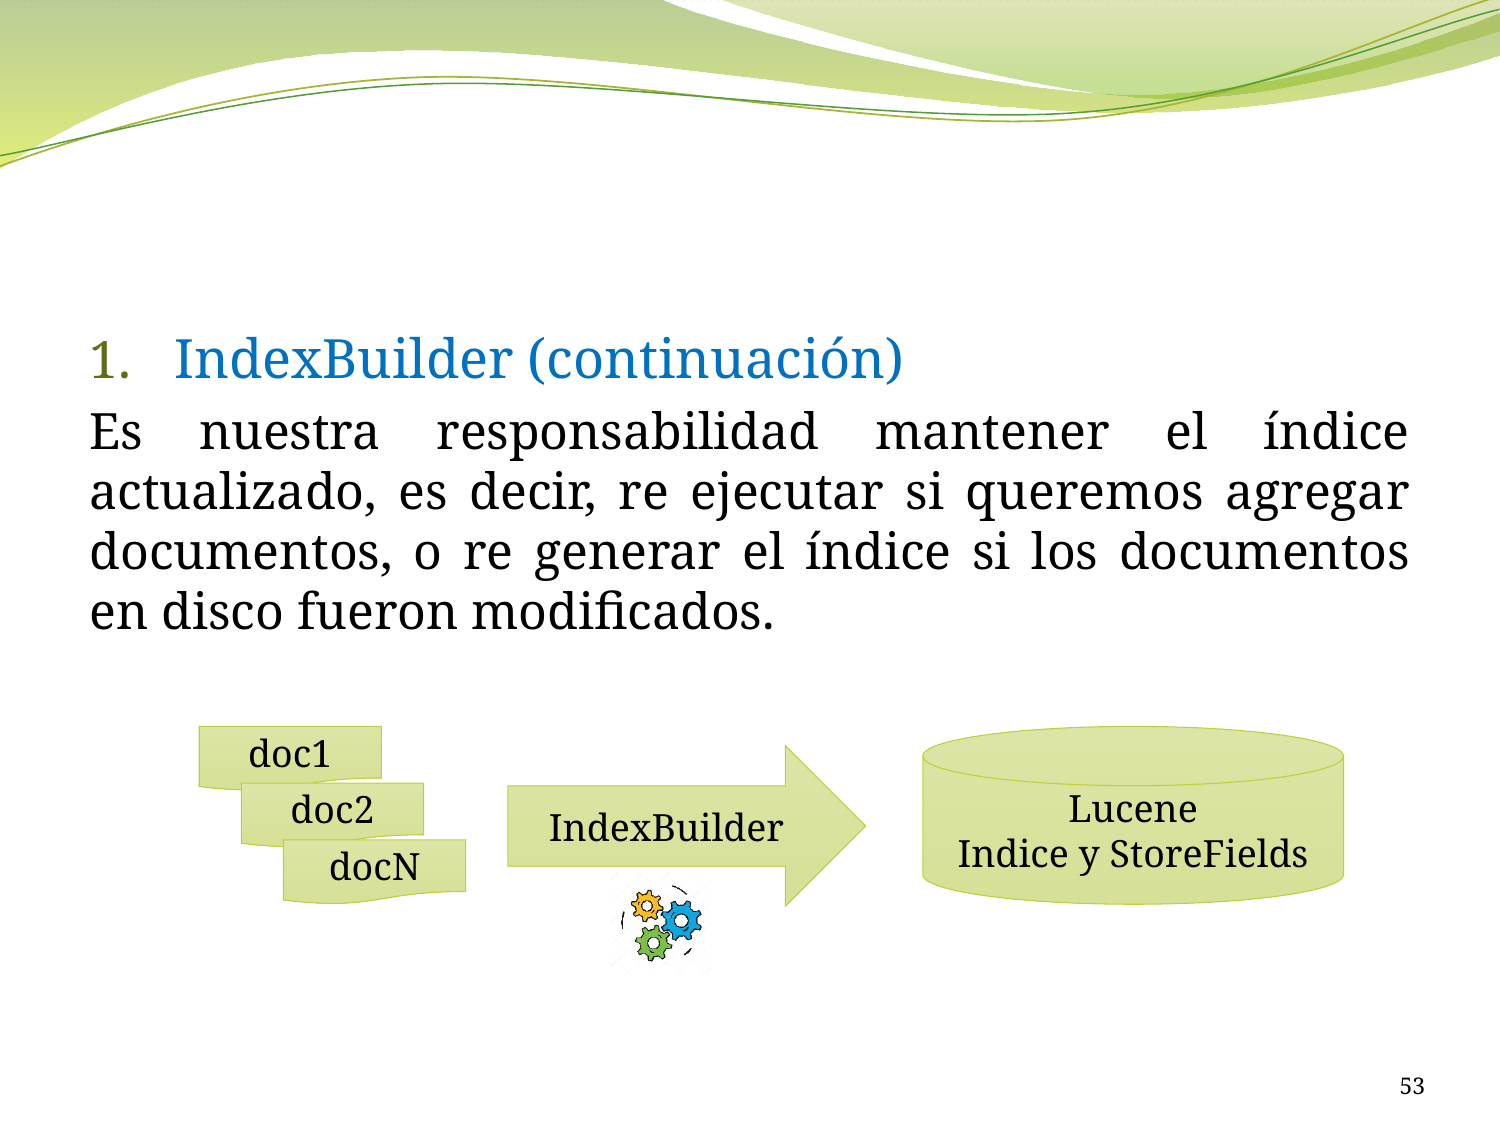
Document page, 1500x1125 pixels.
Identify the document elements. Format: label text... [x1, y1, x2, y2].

list IndexBuilder (continuación) Es nuestra responsabilidad mantener el índice actualizado, es decir, re ejecutar si queremos agregar documentos, o re generar el índice si los documentos en disco fueron modificados. [75, 317, 1425, 1038]
text_box doc2 [240, 782, 425, 848]
text_box IndexBuilder [507, 744, 867, 908]
text_box doc1 [198, 725, 382, 791]
text_box docN [282, 839, 467, 904]
picture [609, 872, 713, 975]
slide_number 53 [1299, 1042, 1425, 1103]
text_box Lucene Indice y StoreFields [922, 725, 1345, 905]
